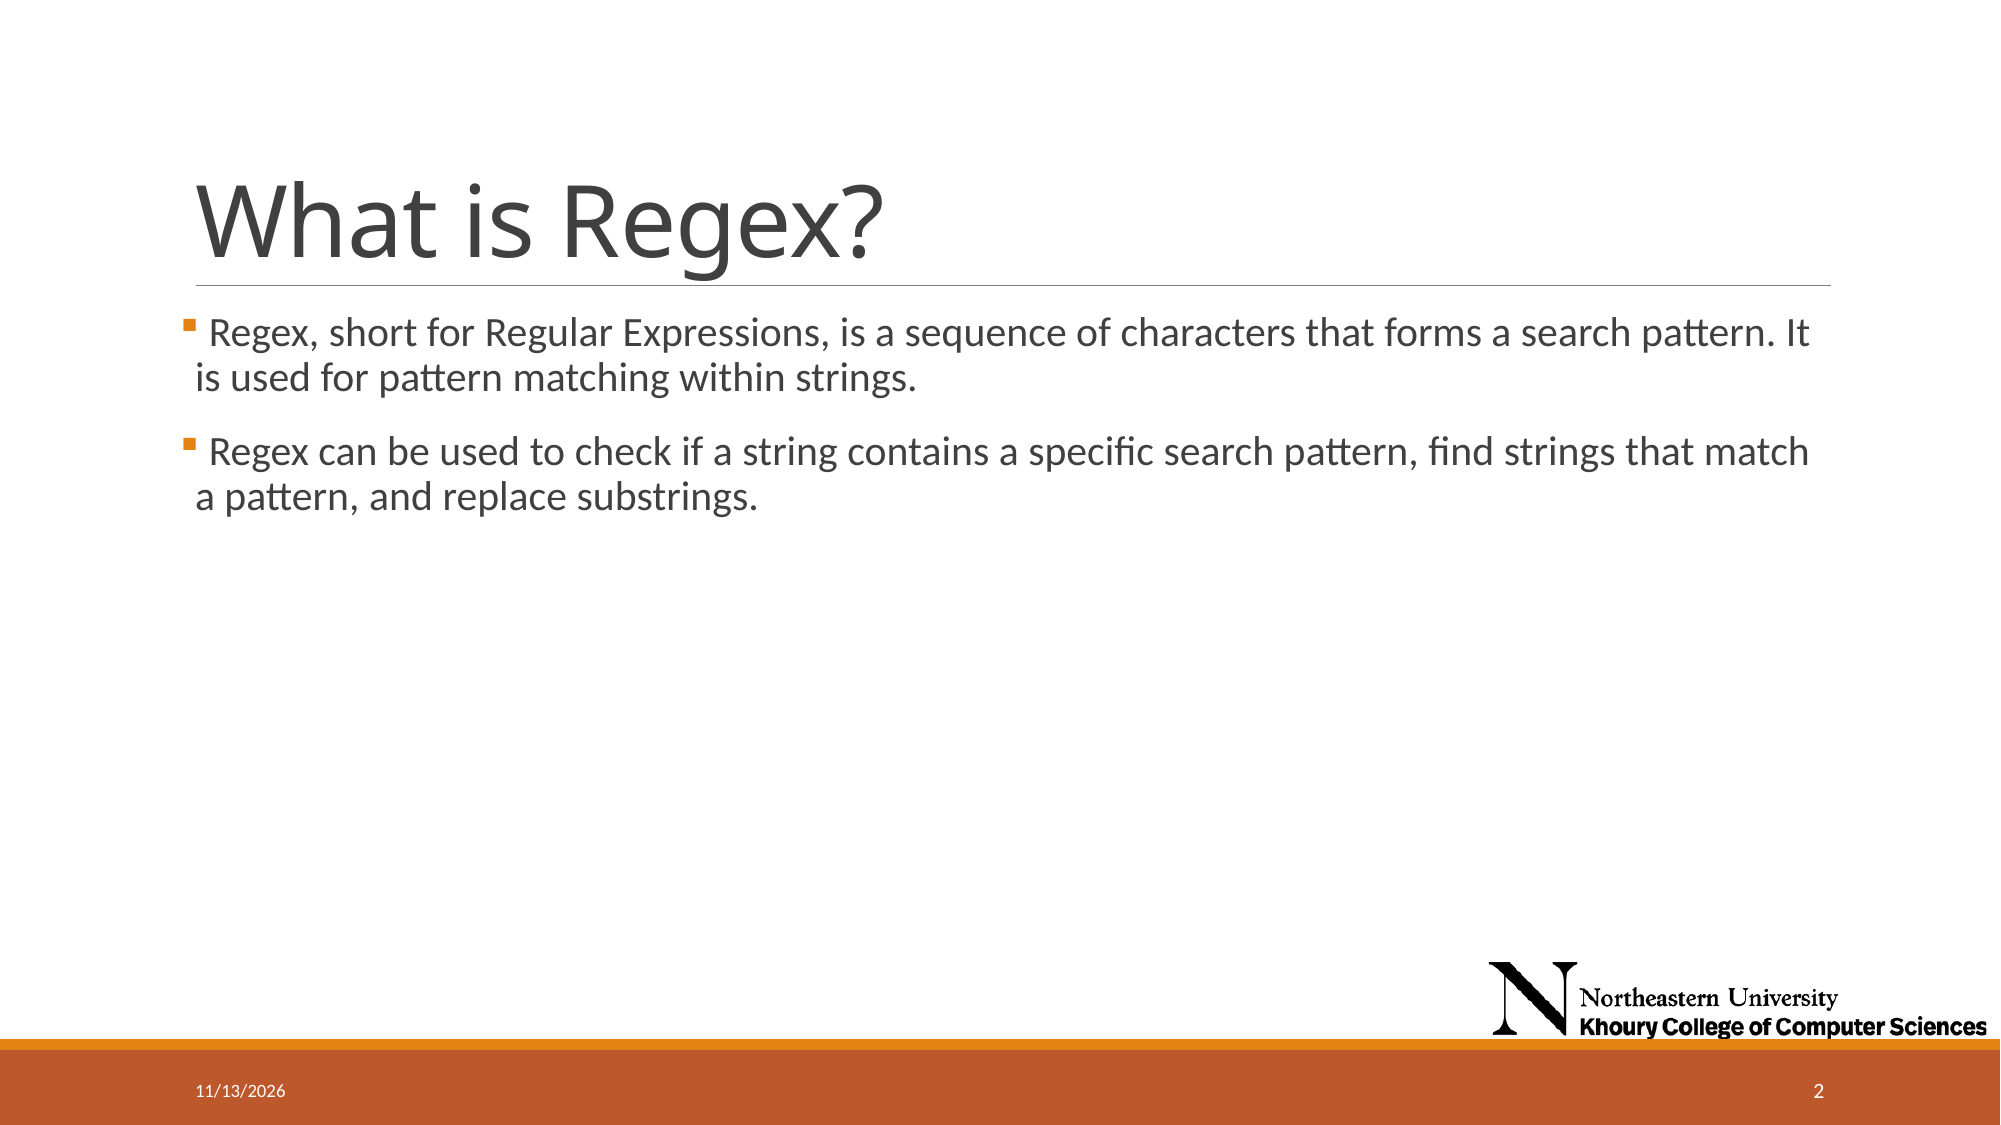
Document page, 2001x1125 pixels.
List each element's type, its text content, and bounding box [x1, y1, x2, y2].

slide_number 2 [1624, 1059, 1840, 1120]
picture [1488, 962, 1987, 1039]
title What is Regex? [180, 47, 1830, 285]
list Regex, short for Regular Expressions, is a sequence of characters that forms a search pattern. It is used for pattern matching within strings. Regex can be used to check if a string contains a specific search pattern, find strings that match a pattern, and replace substrings. [180, 302, 1830, 963]
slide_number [180, 1059, 586, 1120]
